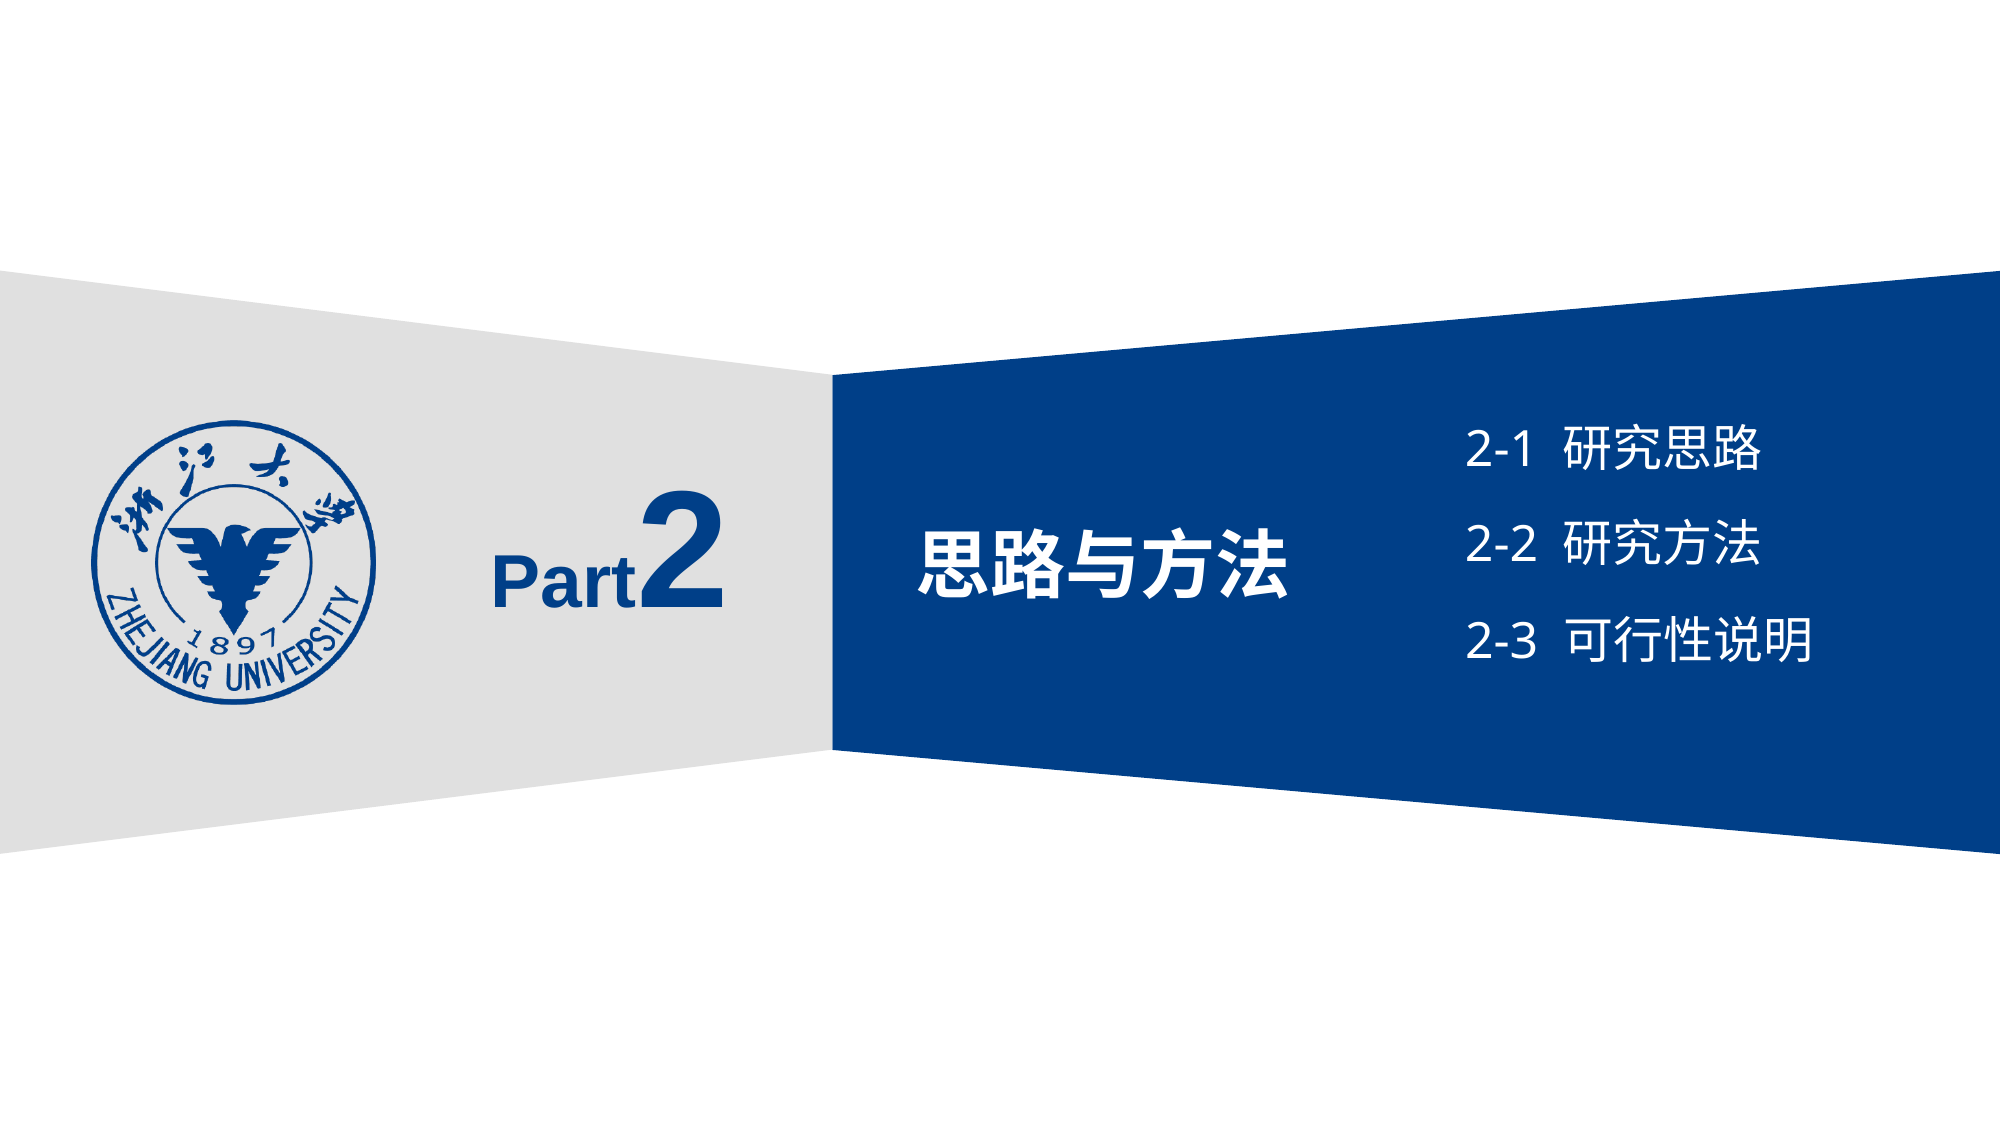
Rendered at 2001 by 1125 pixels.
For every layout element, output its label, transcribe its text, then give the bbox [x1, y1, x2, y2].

text_box [832, 269, 2000, 856]
picture [91, 420, 376, 705]
text_box Part2 [479, 435, 741, 647]
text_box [1449, 409, 1829, 716]
text_box [0, 269, 834, 855]
text_box 思路与方法 [904, 511, 1303, 613]
